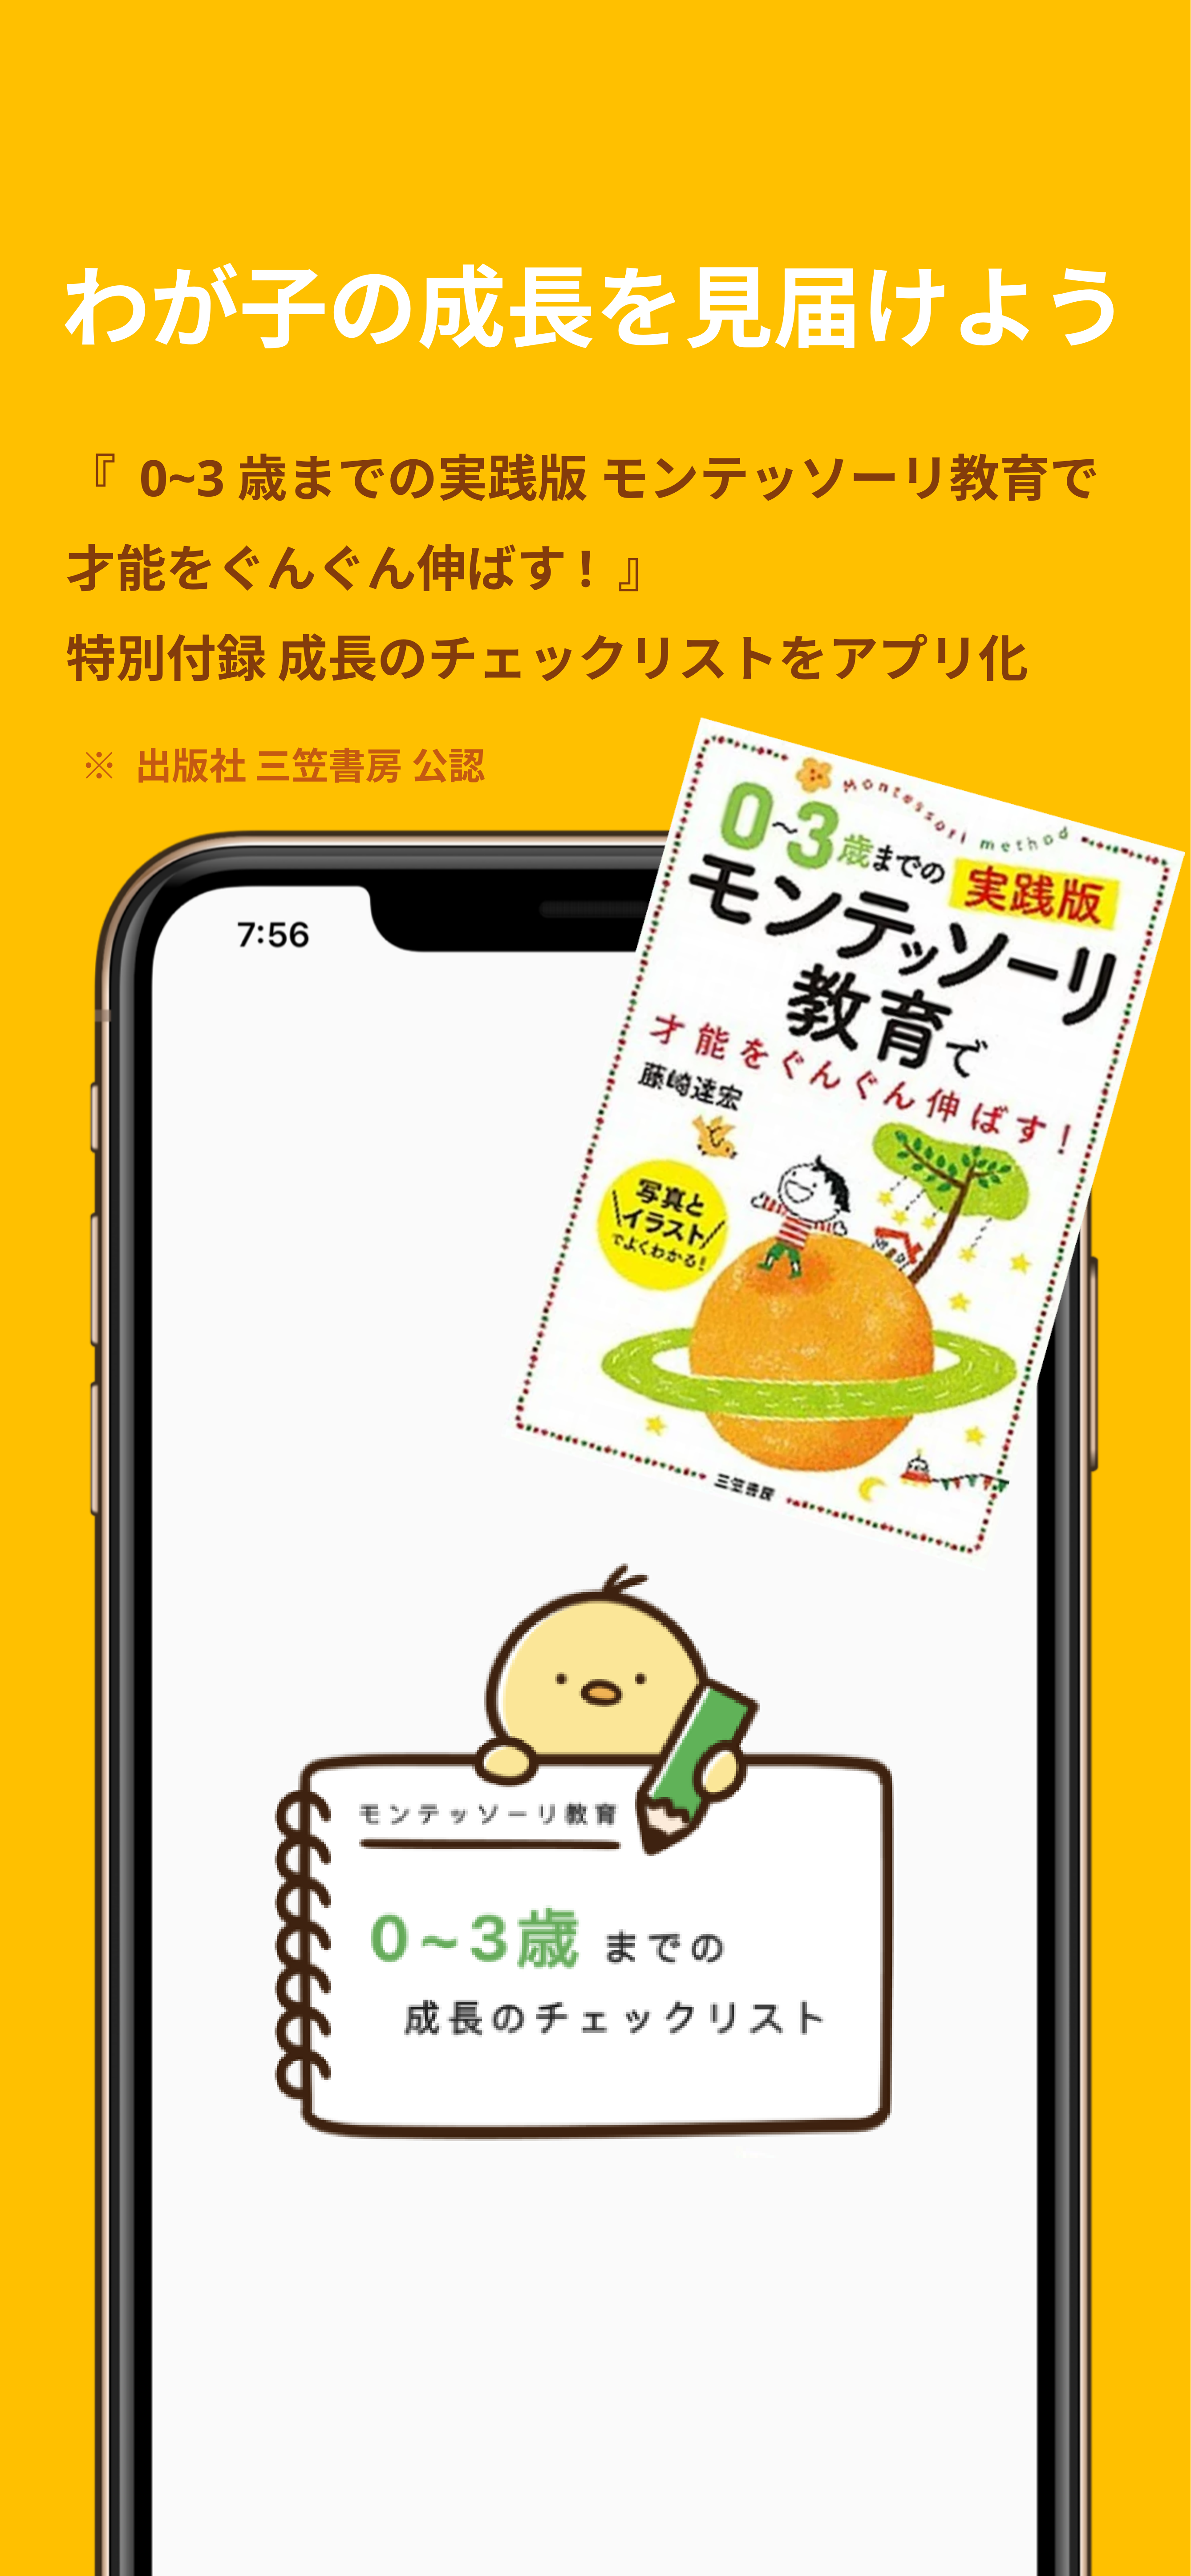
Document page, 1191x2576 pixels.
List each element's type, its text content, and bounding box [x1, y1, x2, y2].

text_box 『 0~3歳までの実践版 モンテッソーリ教育で 才能をぐんぐん伸ばす! 』 特別付録 成長のチェックリストをアプリ化 [59, 413, 1131, 690]
text_box わが子の成長を見届けよう [0, 141, 1191, 361]
picture [59, 718, 1185, 2576]
text_box ※ 出版社 三笠書房 公認 [74, 717, 927, 790]
